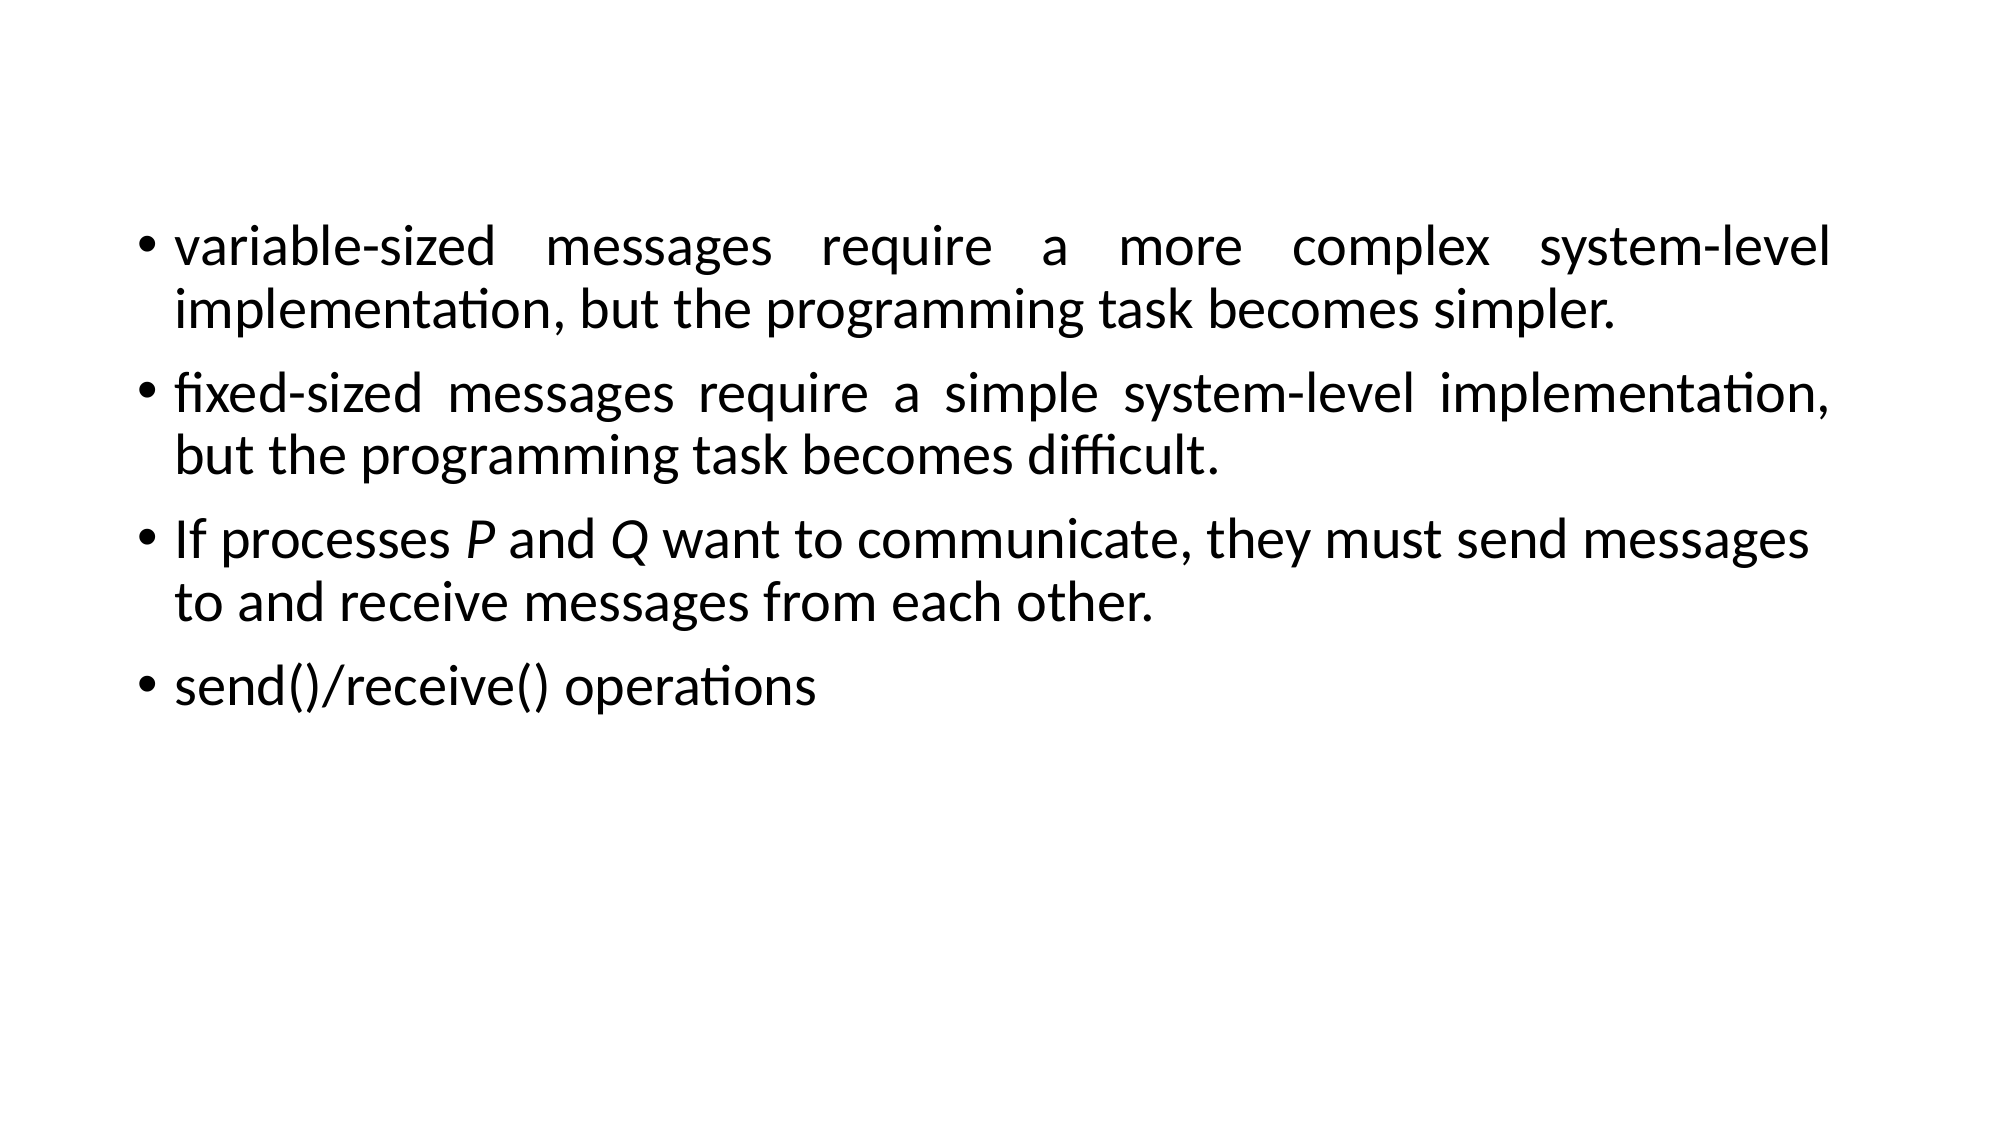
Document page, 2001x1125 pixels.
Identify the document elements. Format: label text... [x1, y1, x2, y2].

list variable-sized messages require a more complex system-level implementation, but the programming task becomes simpler. fixed-sized messages require a simple system-level implementation, but the programming task becomes difficult. If processes P and Q want to communicate, they must send messages to and receive messages from each other. send()/receive() operations [122, 207, 1848, 922]
